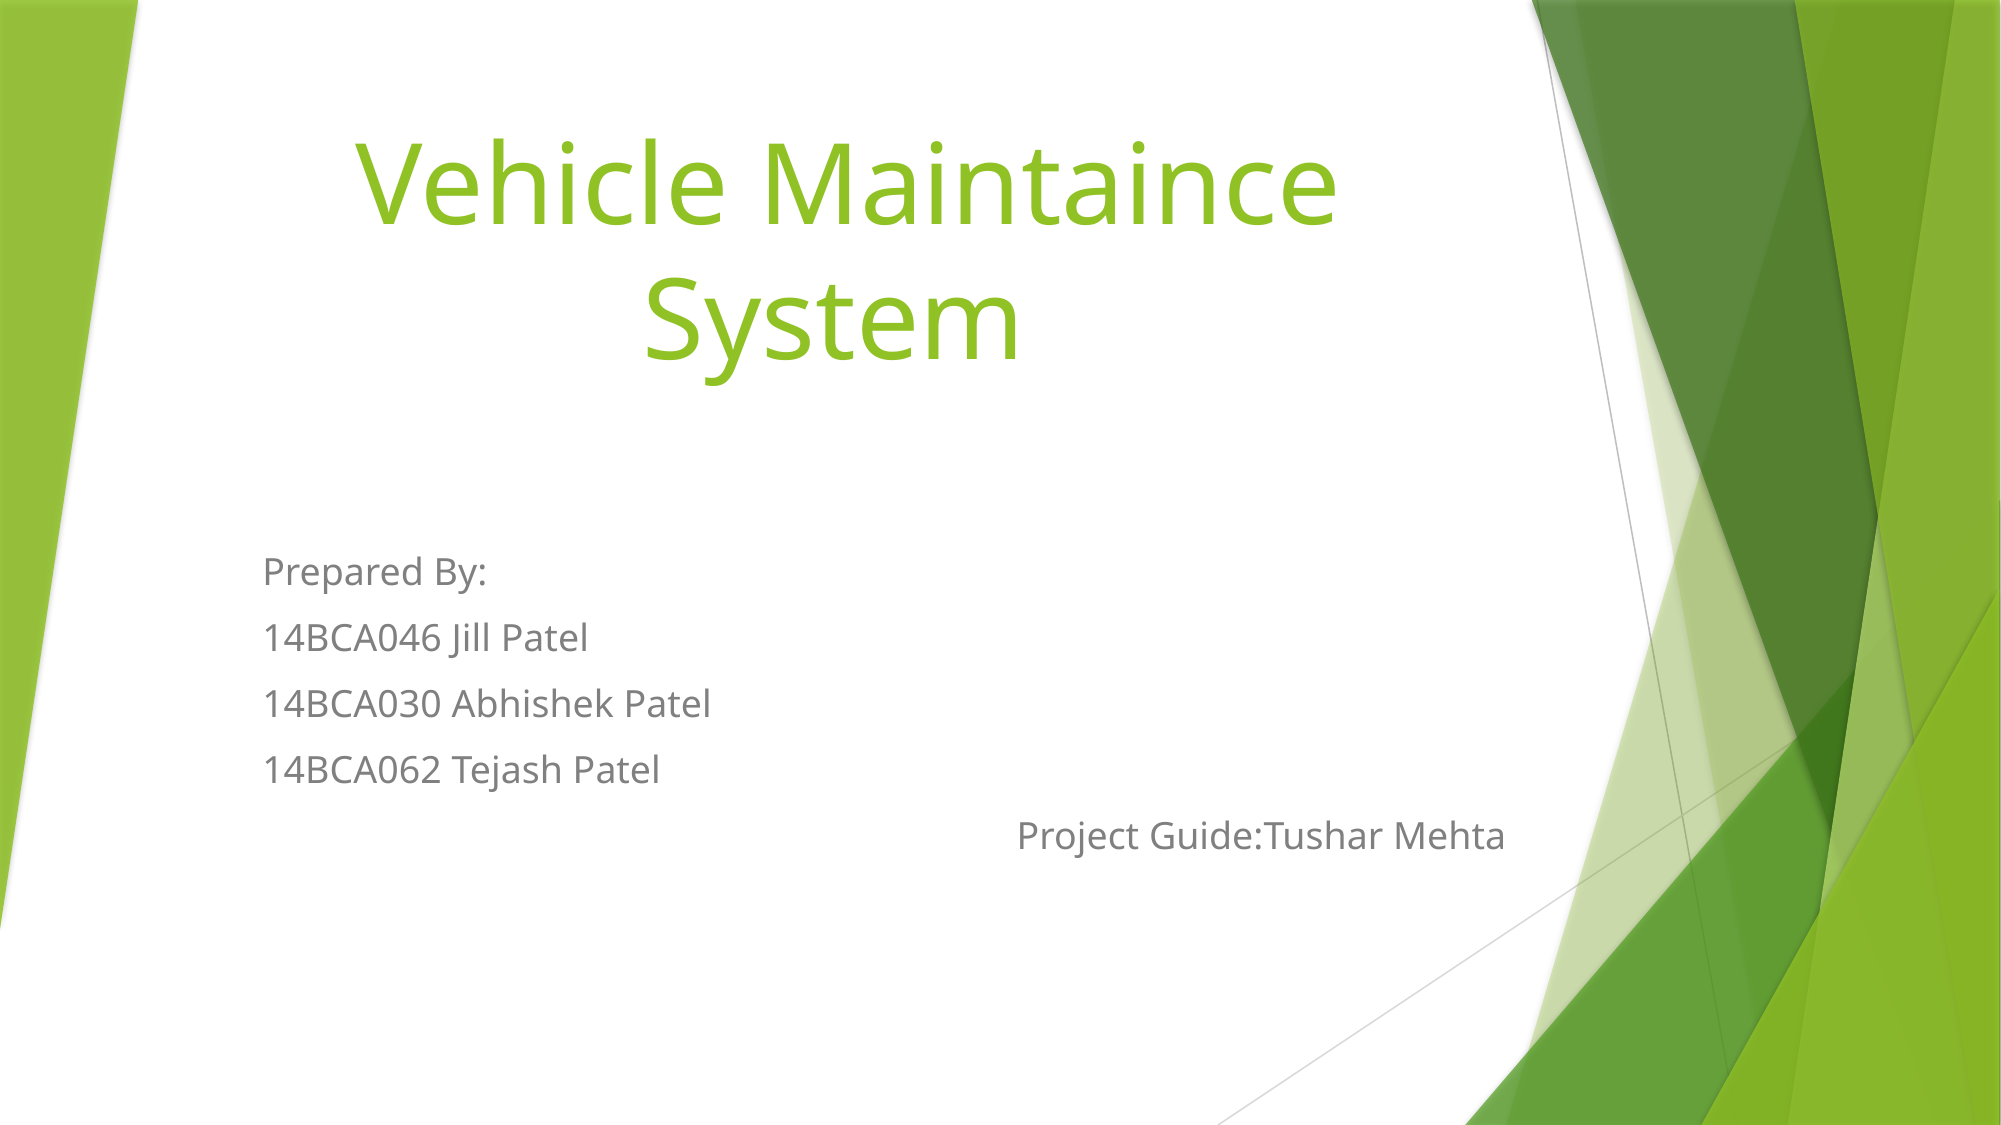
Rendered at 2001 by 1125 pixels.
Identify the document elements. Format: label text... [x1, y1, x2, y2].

subtitle Prepared By: 14BCA046 Jill Patel 14BCA030 Abhishek Patel 14BCA062 Tejash Patel Project Guide:Tushar Mehta [247, 540, 1522, 926]
title Vehicle Maintaince System [211, 119, 1486, 390]
